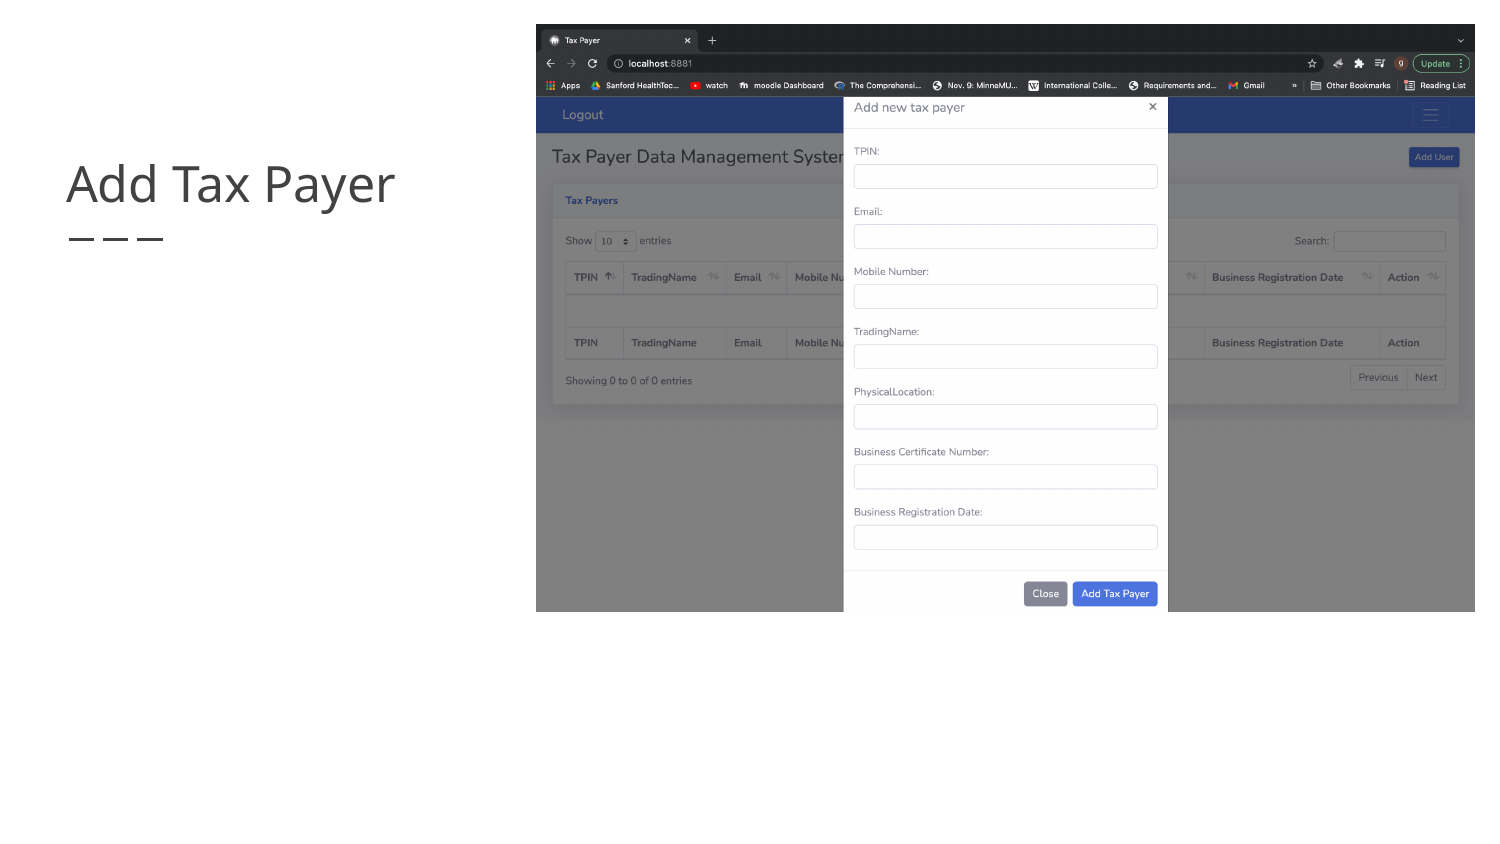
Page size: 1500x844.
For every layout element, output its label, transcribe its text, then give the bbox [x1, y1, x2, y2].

title Add Tax Payer [51, 103, 512, 228]
picture [536, 24, 1476, 612]
